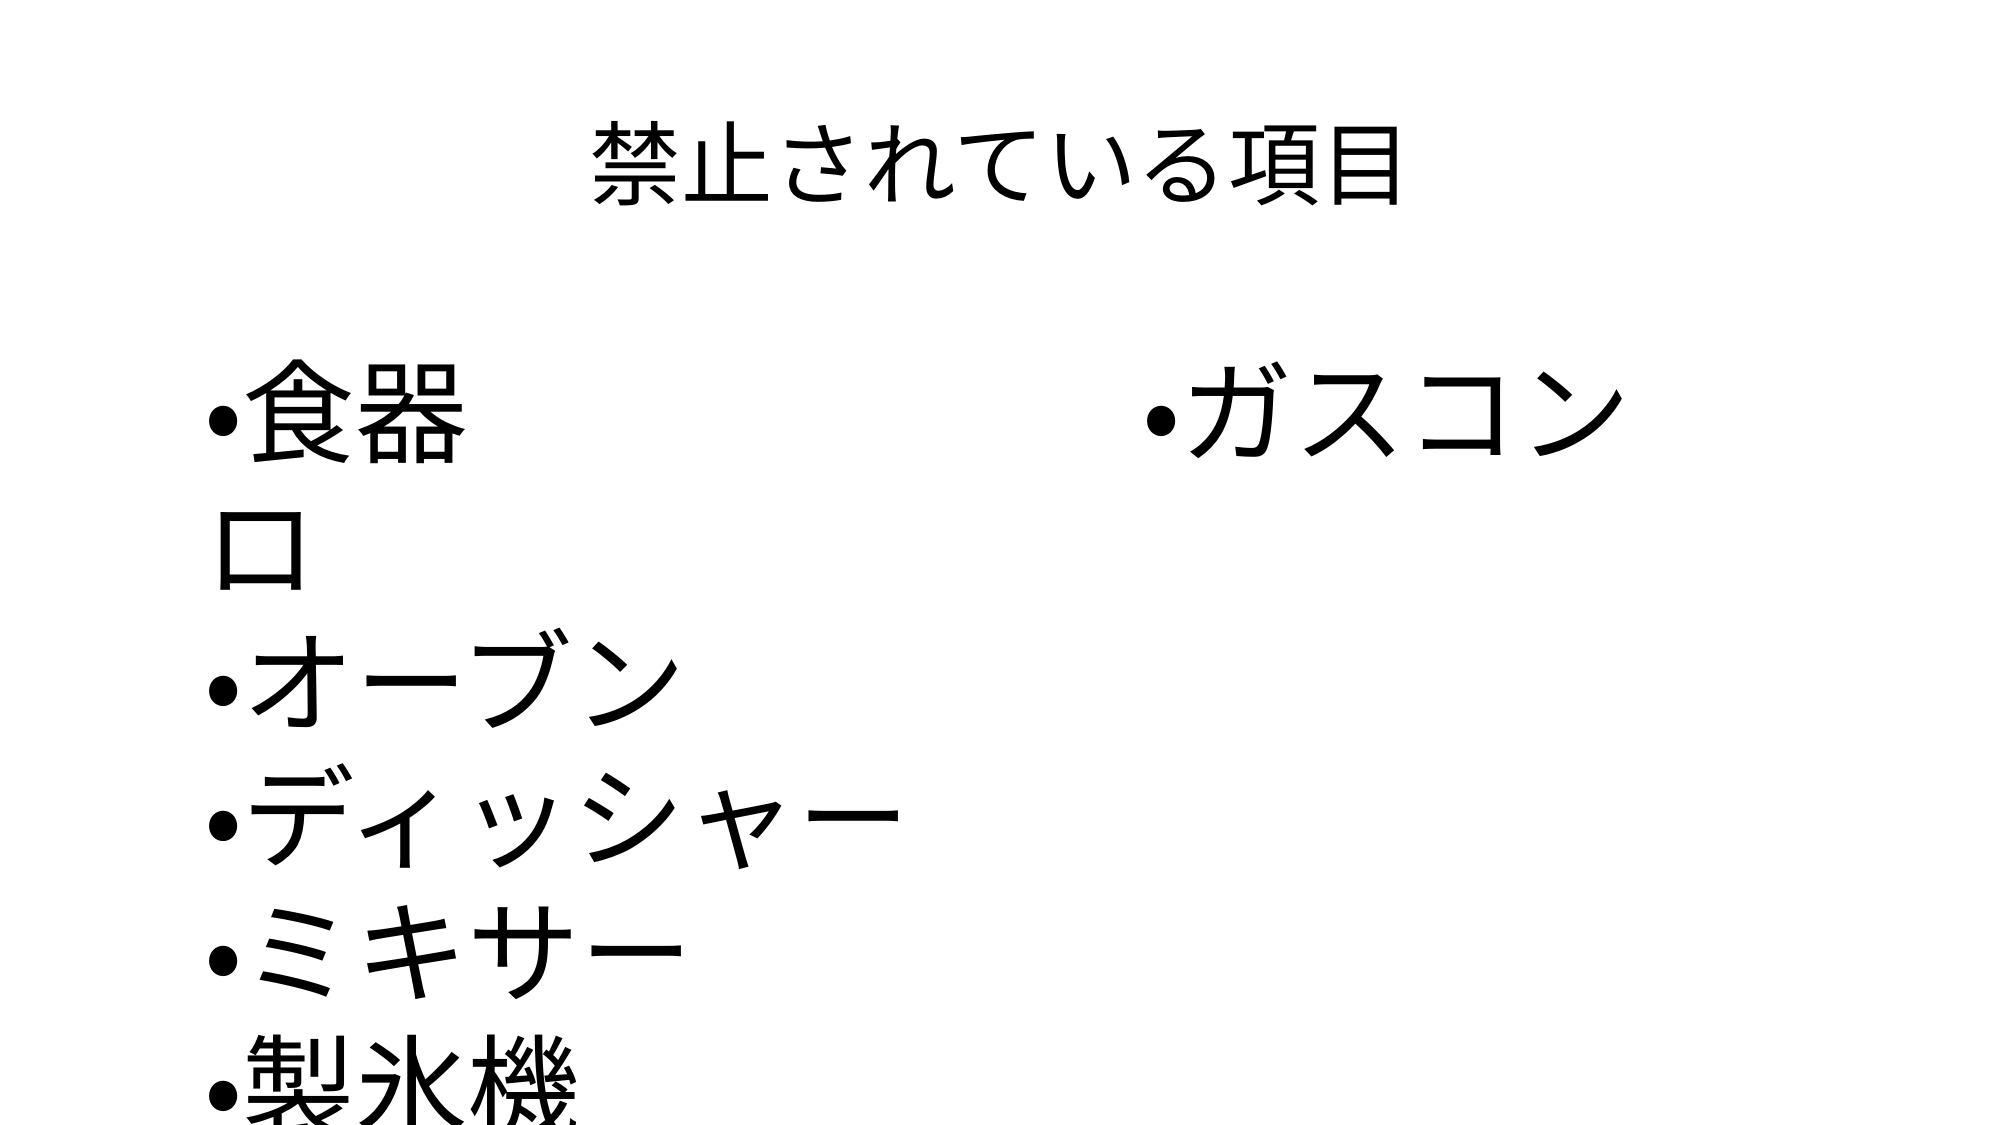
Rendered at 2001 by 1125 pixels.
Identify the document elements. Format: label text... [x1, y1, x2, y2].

text_box ・食器 ・ガスコンロ ・オーブン ・ディッシャー ・ミキサー ・製氷機 [189, 334, 1735, 1125]
title 禁止されている項目 [138, 60, 1864, 278]
